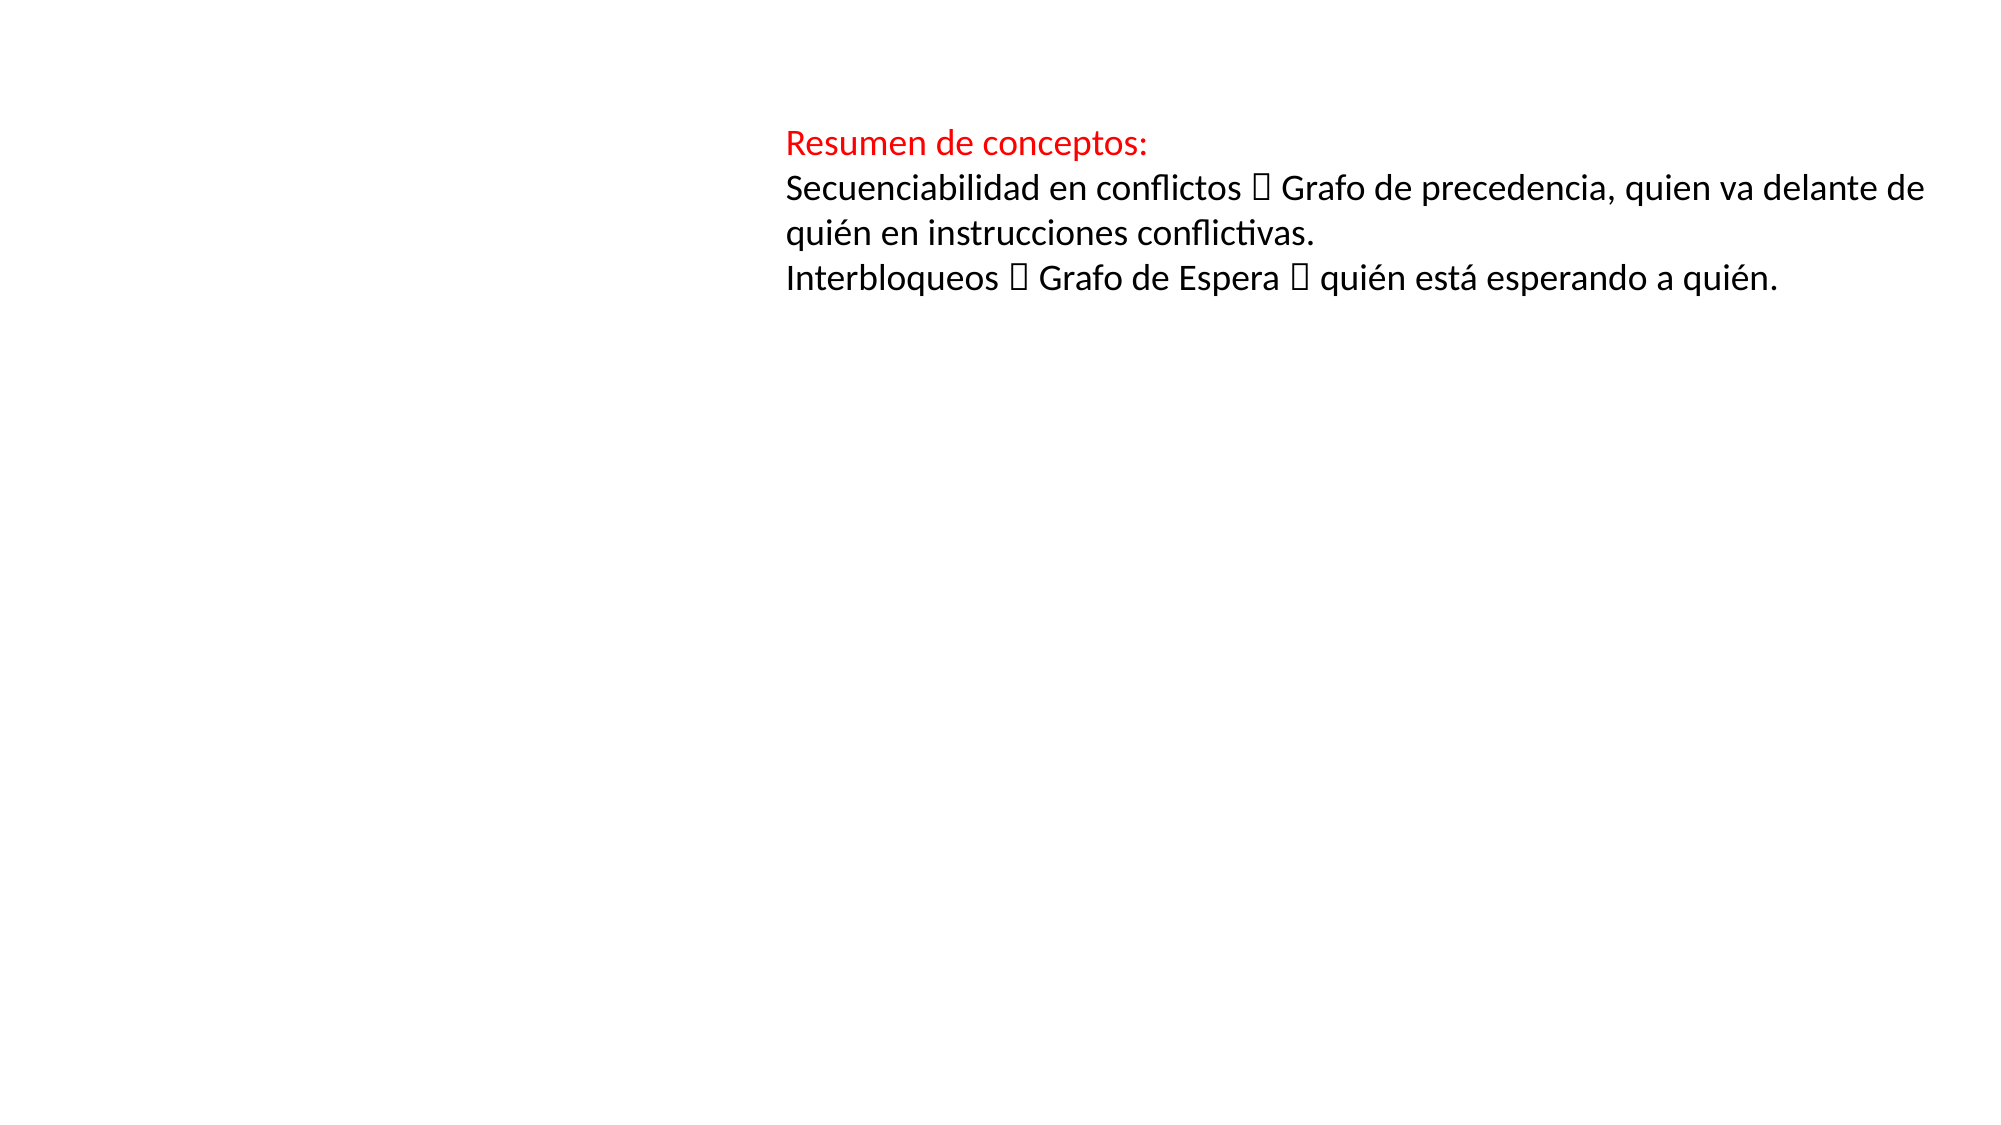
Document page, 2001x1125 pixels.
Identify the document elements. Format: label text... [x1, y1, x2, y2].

text_box Resumen de conceptos: Secuenciabilidad en conflictos  Grafo de precedencia, quien va delante de quién en instrucciones conflictivas. Interbloqueos  Grafo de Espera  quién está esperando a quién. [771, 65, 1956, 351]
